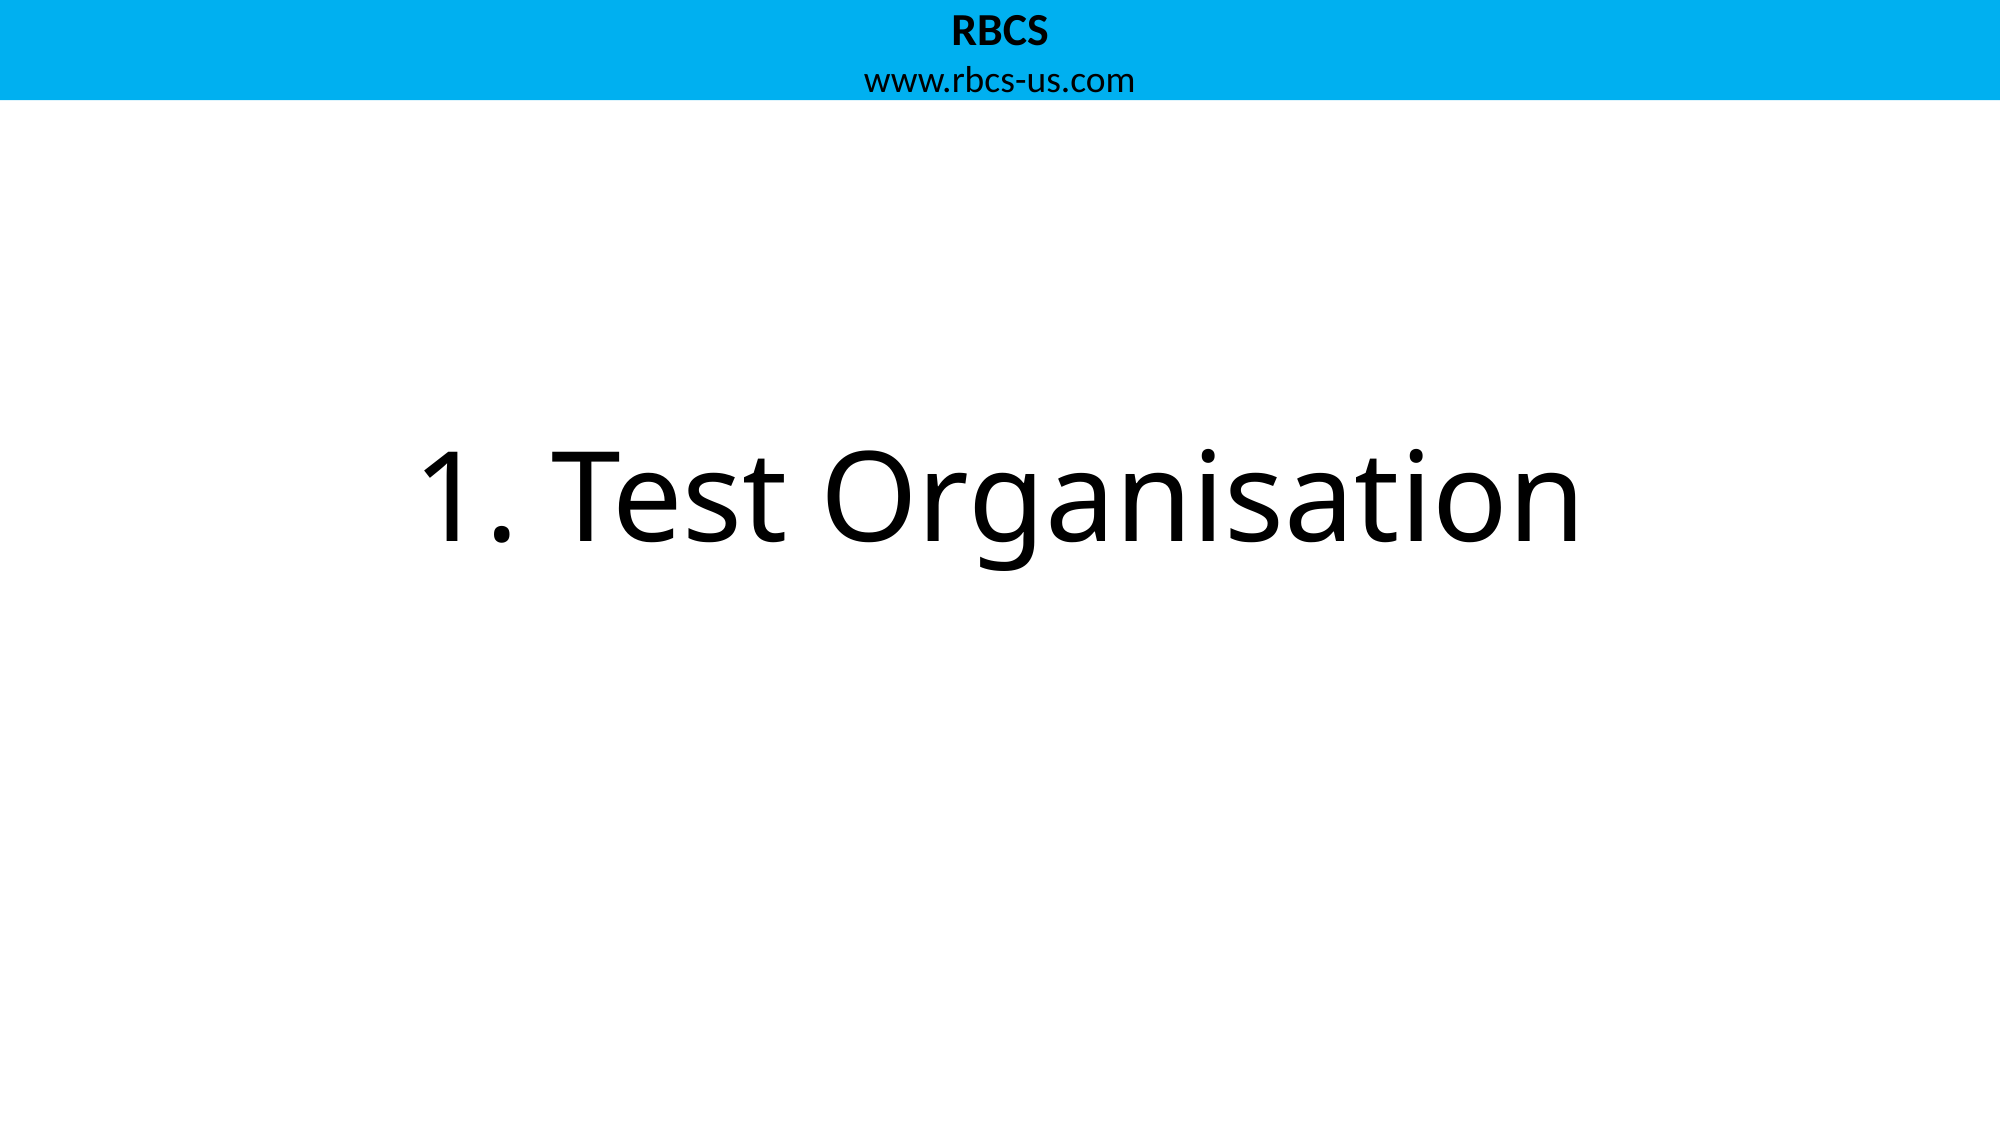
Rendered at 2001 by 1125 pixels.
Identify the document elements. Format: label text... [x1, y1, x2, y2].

title 1. Test Organisation [249, 184, 1750, 576]
